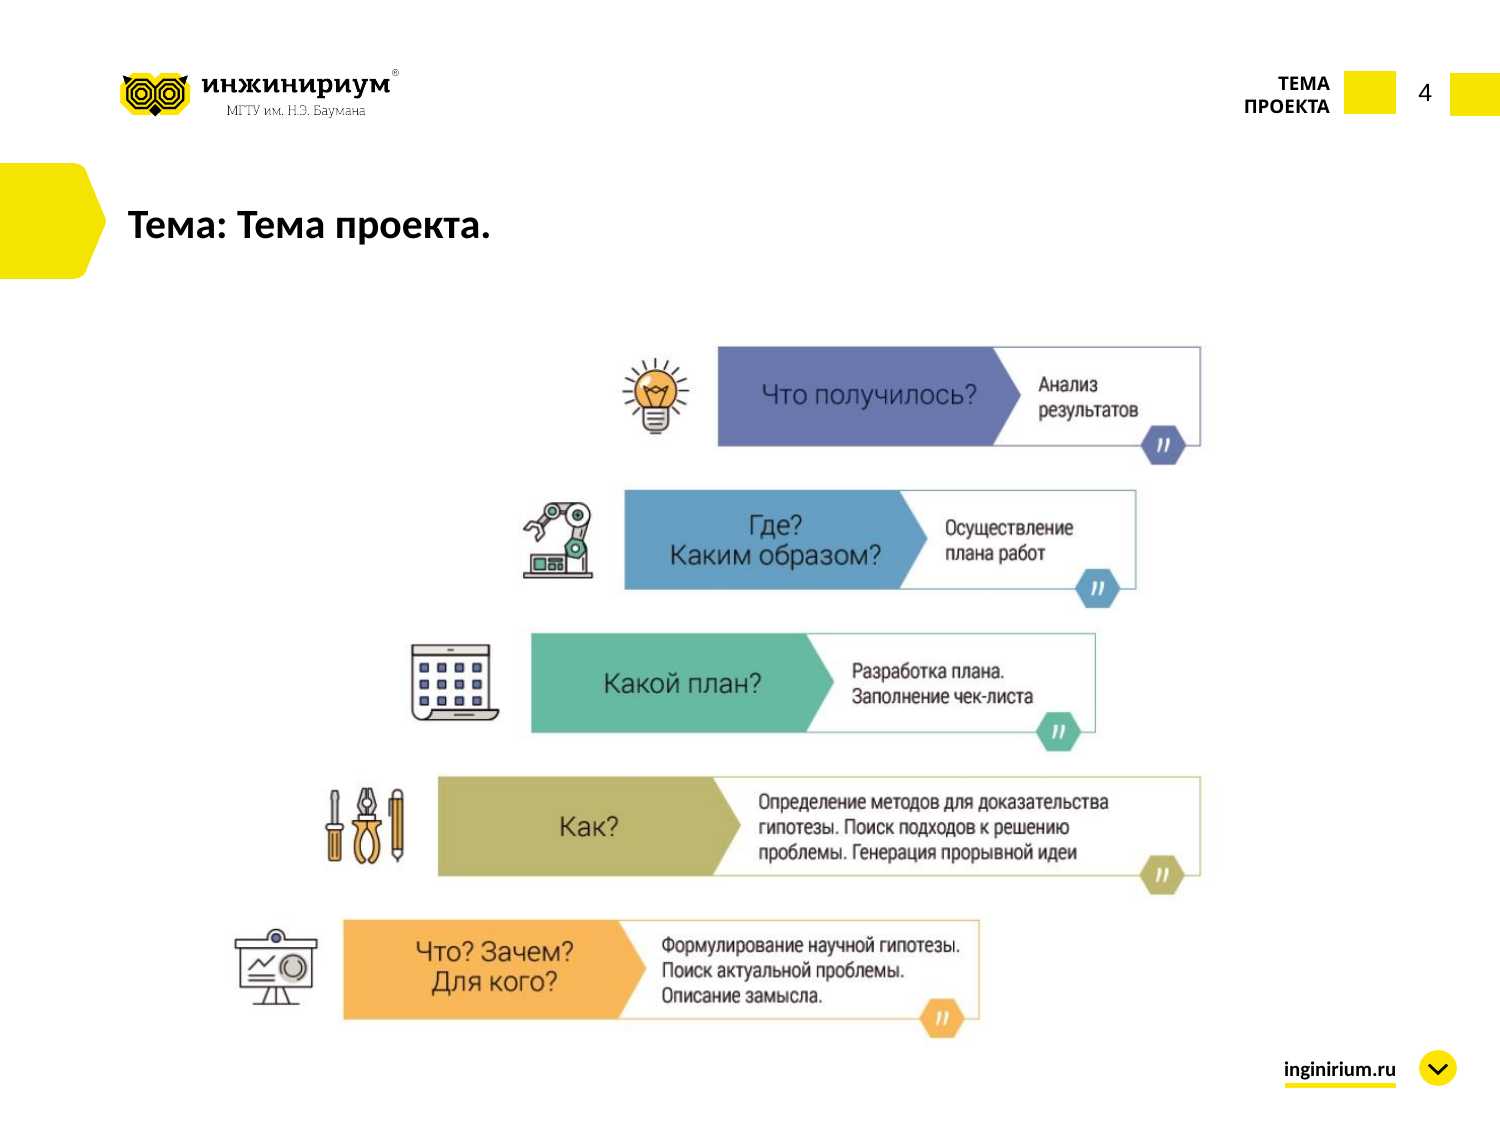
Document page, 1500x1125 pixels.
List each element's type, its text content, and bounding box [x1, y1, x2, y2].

picture [120, 68, 399, 119]
picture [0, 163, 106, 279]
text_box Тема: Тема проекта. [113, 189, 1353, 293]
picture [1419, 1049, 1457, 1086]
picture [1449, 73, 1500, 116]
picture [226, 256, 1240, 1047]
text_box inginirium.ru [1263, 1047, 1412, 1088]
text_box ТЕМА ПРОЕКТА [718, 64, 1345, 125]
picture [1284, 1083, 1396, 1088]
text_box 4 [1403, 68, 1447, 114]
picture [1344, 71, 1396, 115]
